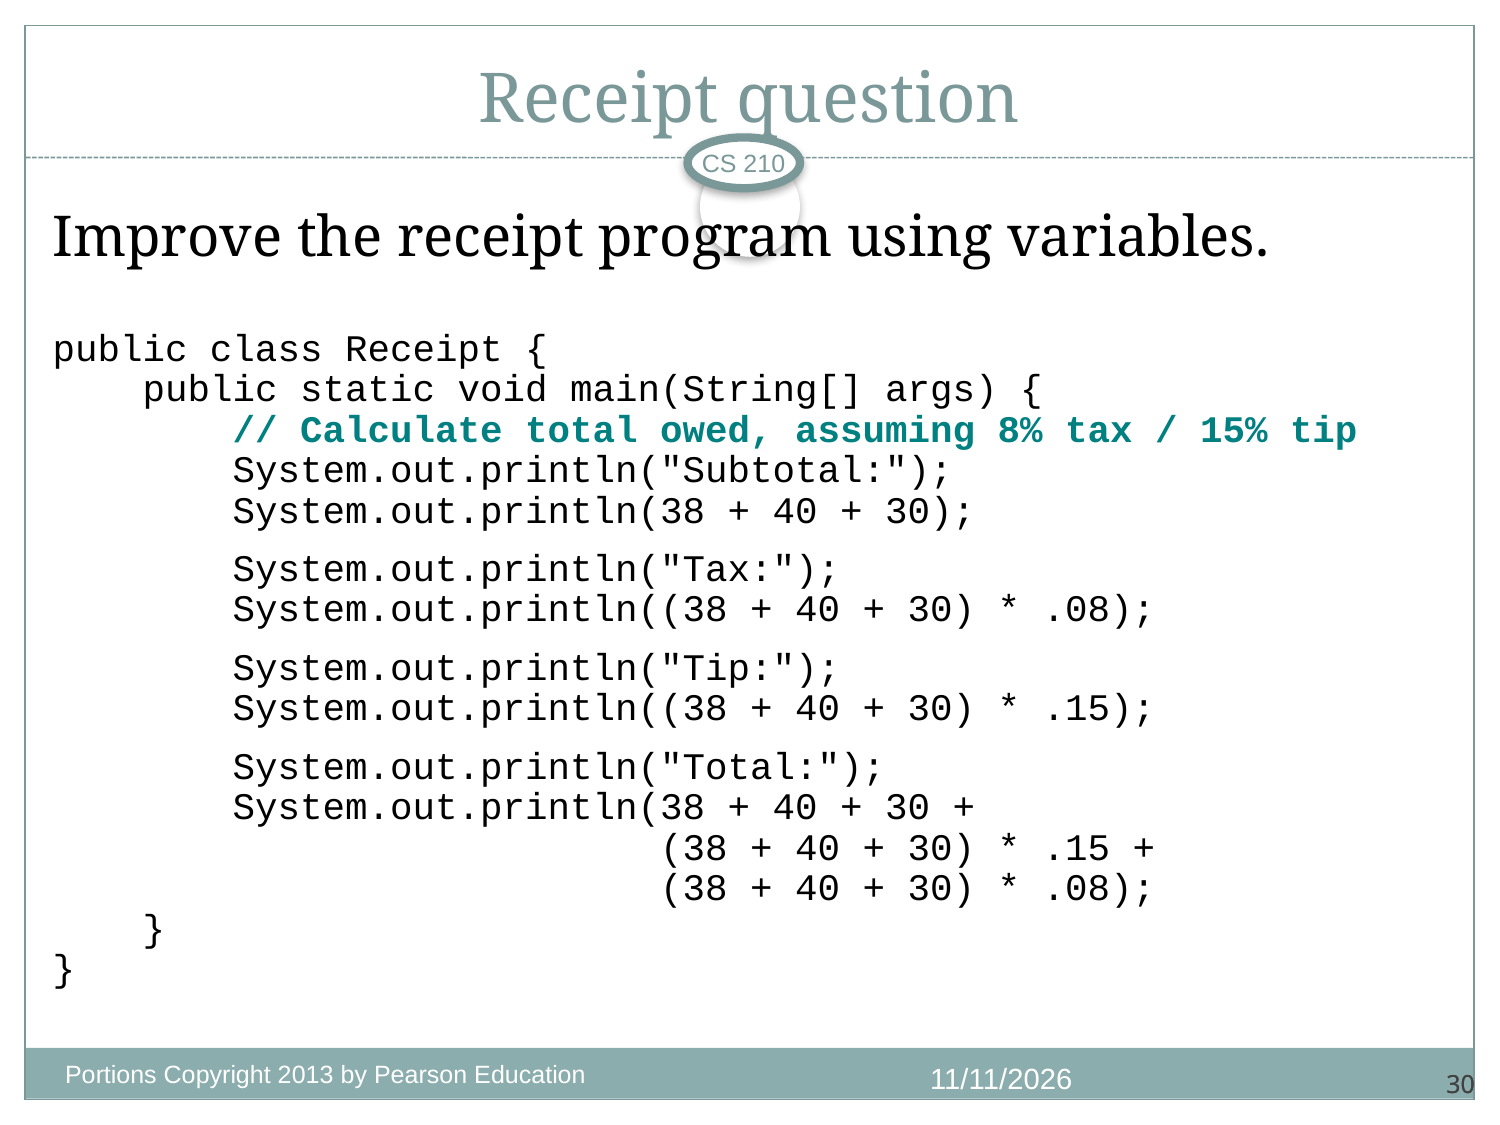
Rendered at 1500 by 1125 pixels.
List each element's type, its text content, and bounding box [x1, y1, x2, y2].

list Improve the receipt program using variables. public class Receipt { public static void main(String[] args) { // Calculate total owed, assuming 8% tax / 15% tip System.out.println("Subtotal:"); System.out.println(38 + 40 + 30); System.out.println("Tax:"); System.out.println((38 + 40 + 30) * .08); System.out.println("Tip:"); System.out.println((38 + 40 + 30) * .15); System.out.println("Total:"); System.out.println(38 + 40 + 30 + (38 + 40 + 30) * .15 + (38 + 40 + 30) * .08); } } [37, 200, 1463, 1038]
footer Portions Copyright 2013 by Pearson Education [50, 1051, 663, 1112]
slide_number CS 210 [675, 137, 813, 188]
title Receipt question [49, 37, 1450, 144]
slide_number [837, 1052, 1088, 1113]
